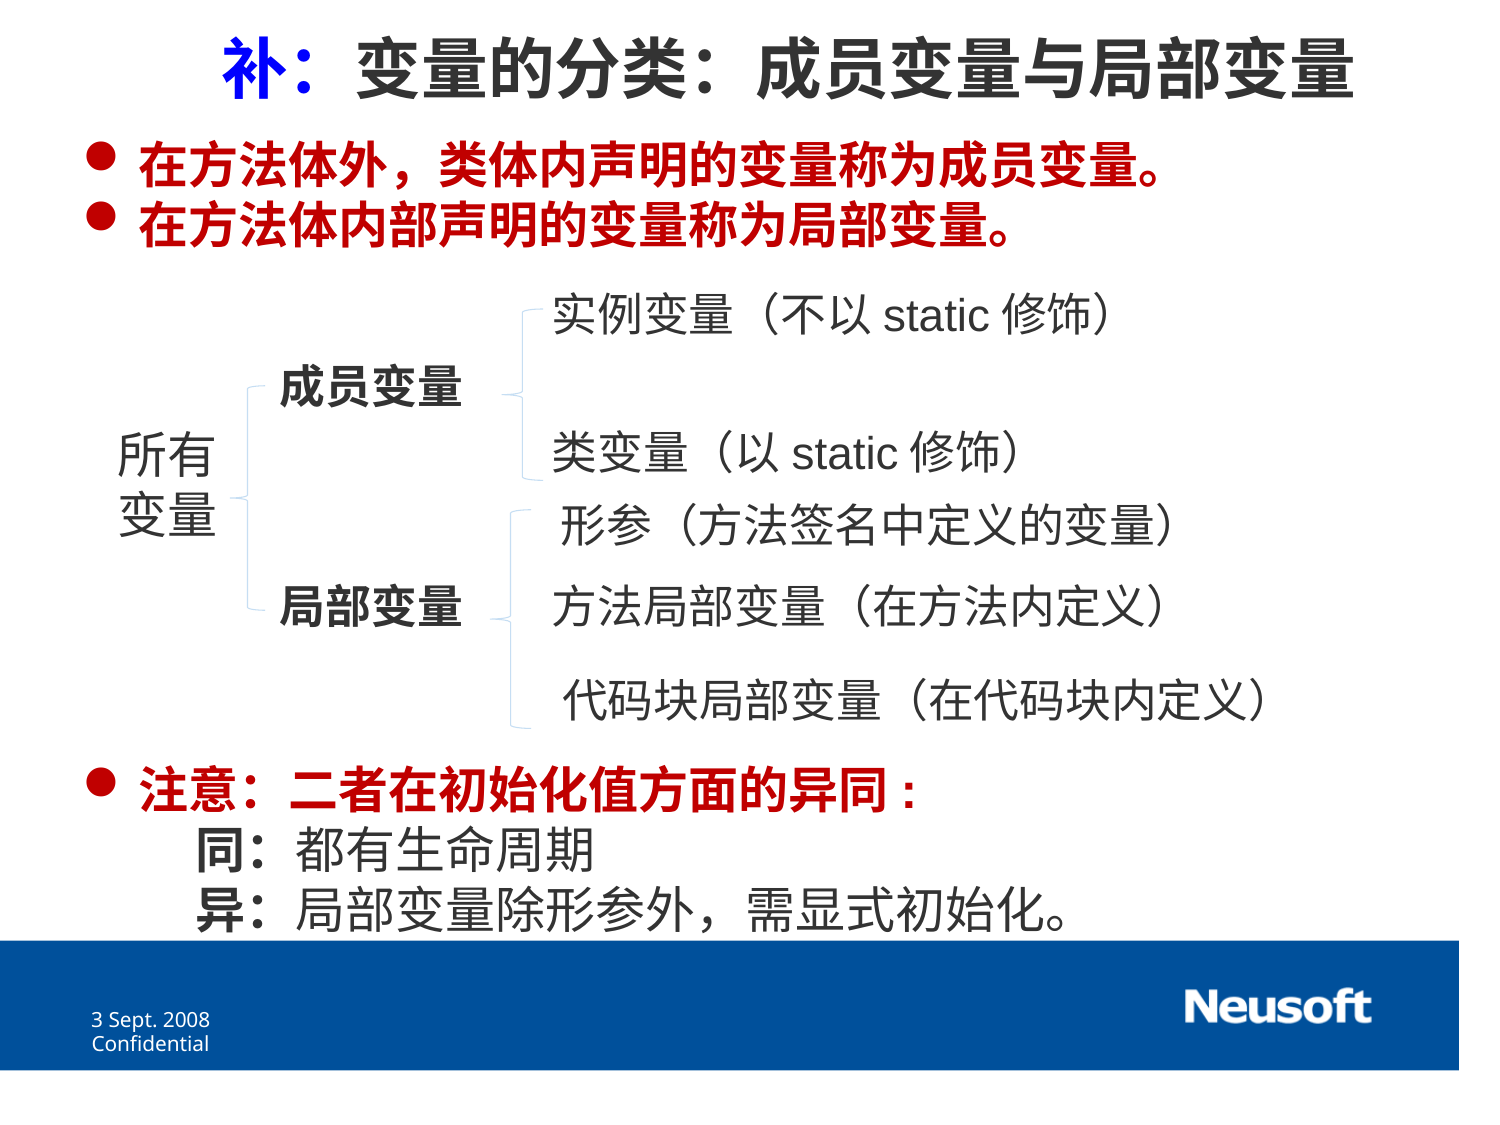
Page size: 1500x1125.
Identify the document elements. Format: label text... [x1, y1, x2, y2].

text_box 局部变量 [265, 569, 510, 640]
text_box 实例变量（不以static修饰） [537, 278, 1282, 349]
text_box [242, 385, 266, 611]
text_box 所有 变量 [103, 416, 242, 551]
text_box 在方法体外，类体内声明的变量称为成员变量。 在方法体内部声明的变量称为局部变量。 注意：二者在初始化值方面的异同: 同：都有生命周期 异：局部变量除形参外，需显式初始化。 [67, 125, 1438, 946]
text_box 成员变量 [265, 350, 514, 421]
picture [1175, 978, 1381, 1033]
text_box 形参（方法签名中定义的变量） [545, 489, 1291, 559]
text_box 方法局部变量（在方法内定义） [537, 569, 1282, 640]
text_box 代码块局部变量（在代码块内定义） [547, 664, 1353, 735]
text_box 补：变量的分类：成员变量与局部变量 [206, 19, 1412, 115]
text_box [489, 509, 532, 729]
text_box 类变量（以static修饰） [537, 416, 1282, 486]
text_box [501, 308, 544, 481]
